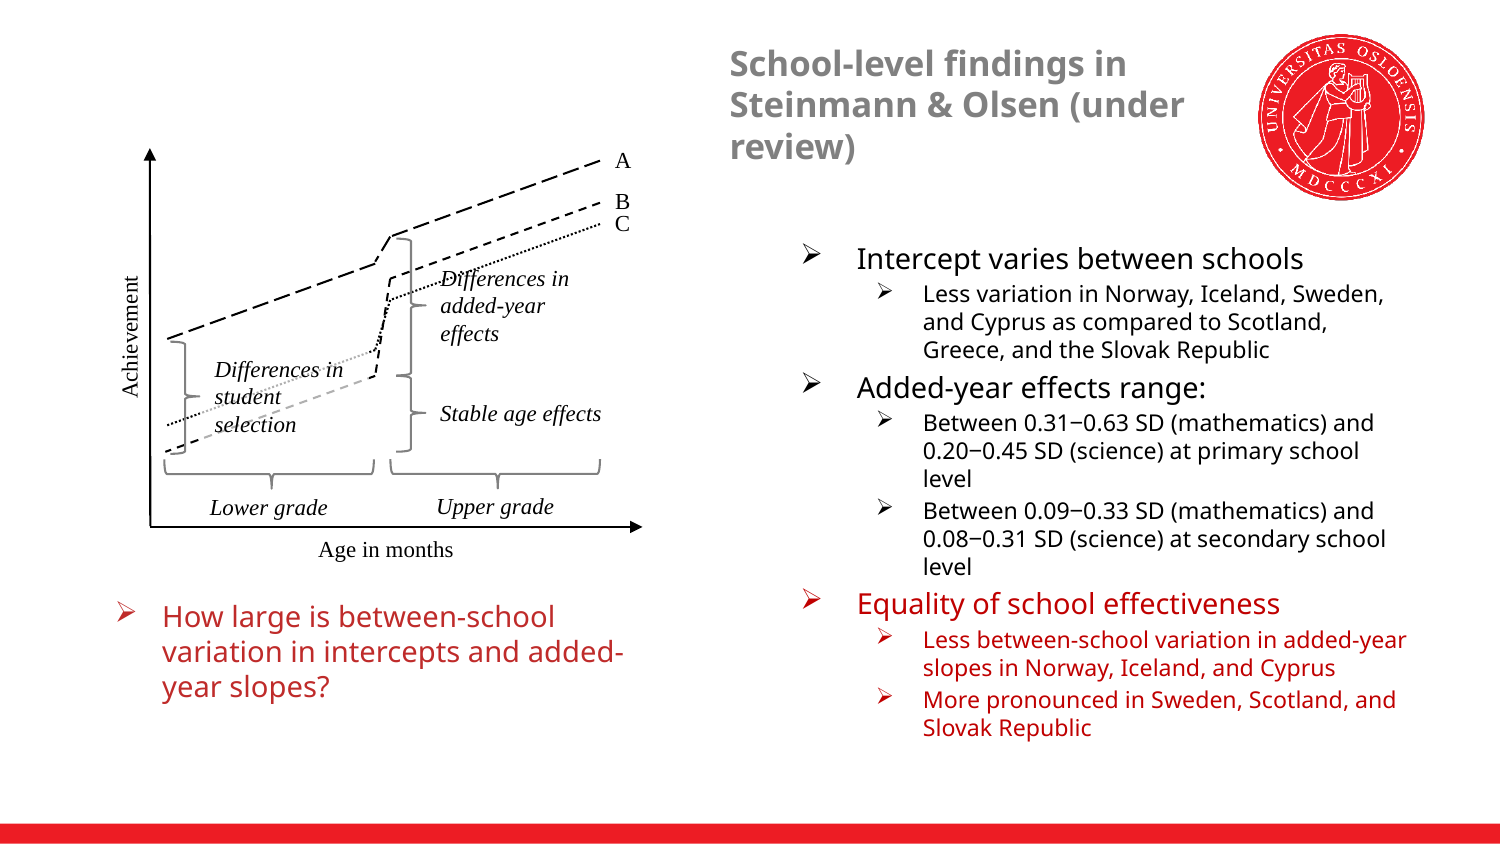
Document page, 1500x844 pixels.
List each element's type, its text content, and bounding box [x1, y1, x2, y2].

text_box Upper grade [390, 484, 600, 526]
text_box Age in months [129, 527, 643, 570]
text_box Achievement [107, 148, 149, 527]
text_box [165, 263, 376, 340]
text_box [374, 236, 391, 262]
picture [1257, 33, 1425, 201]
title School-level findings in Steinmann & Olsen (under review) [714, 33, 1223, 175]
text_box How large is between-school variation in intercepts and added-year slopes? [100, 590, 693, 711]
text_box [170, 341, 370, 455]
list Intercept varies between schools Less variation in Norway, Iceland, Sweden, and Cyprus as compared to Scotland, Greece, and the Slovak Republic Added-year effects range: Between 0.31‒0.63 SD (mathematics) and 0.20‒0.45 SD (science) at primary school level Between 0.09‒0.33 SD (mathematics) and 0.08‒0.31 SD (science) at secondary school level Equality of school effectiveness Less between-school variation in added-year slopes in Norway, Iceland, and Cyprus More pronounced in Sweden, Scotland, and Slovak Republic [785, 232, 1425, 754]
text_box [396, 238, 626, 376]
text_box B [605, 179, 653, 222]
text_box Lower grade [163, 484, 374, 526]
text_box C [605, 222, 652, 243]
text_box [163, 459, 375, 484]
text_box A [600, 138, 652, 181]
text_box [389, 459, 601, 484]
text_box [395, 382, 626, 452]
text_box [389, 160, 601, 237]
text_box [374, 278, 391, 377]
